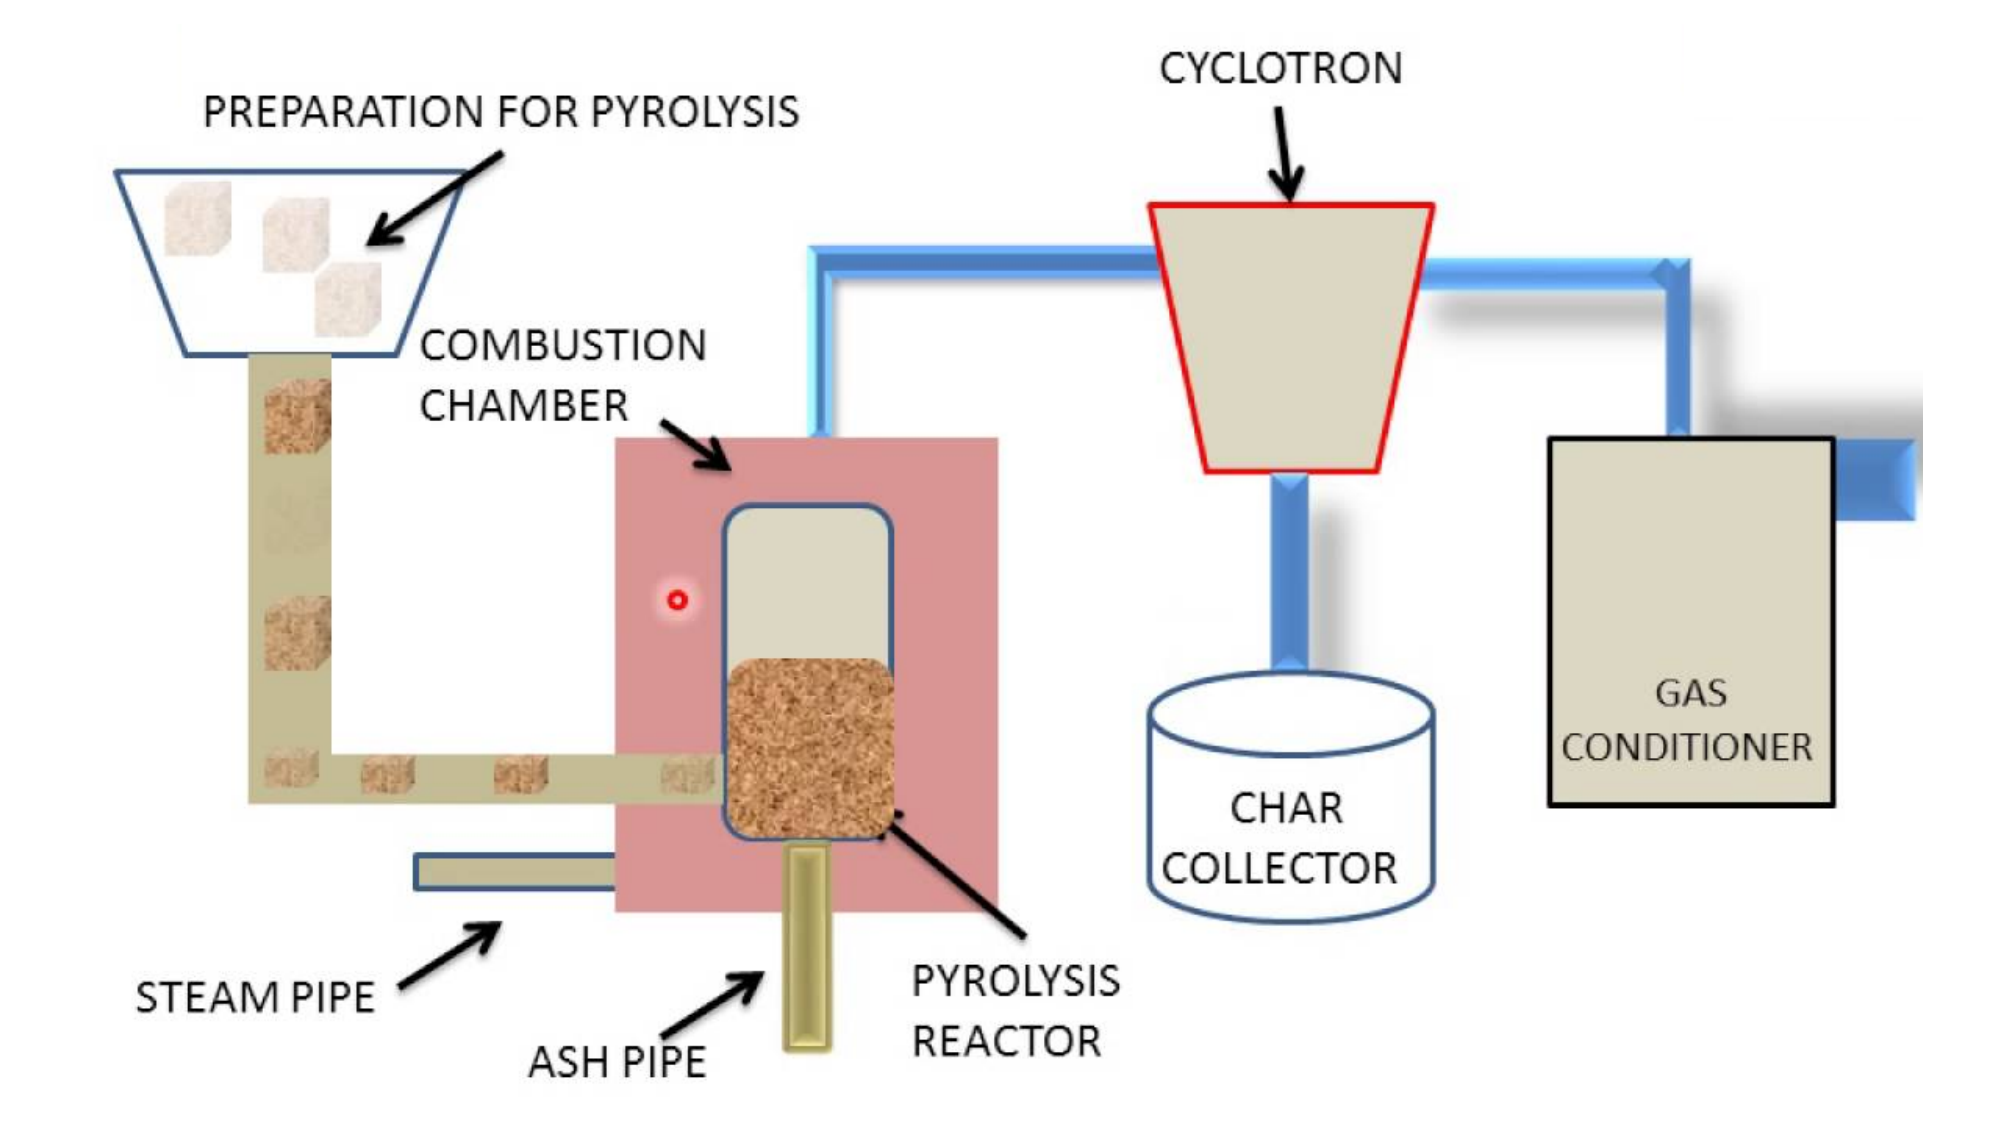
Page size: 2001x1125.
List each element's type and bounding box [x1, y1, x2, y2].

picture [77, 24, 1923, 1101]
